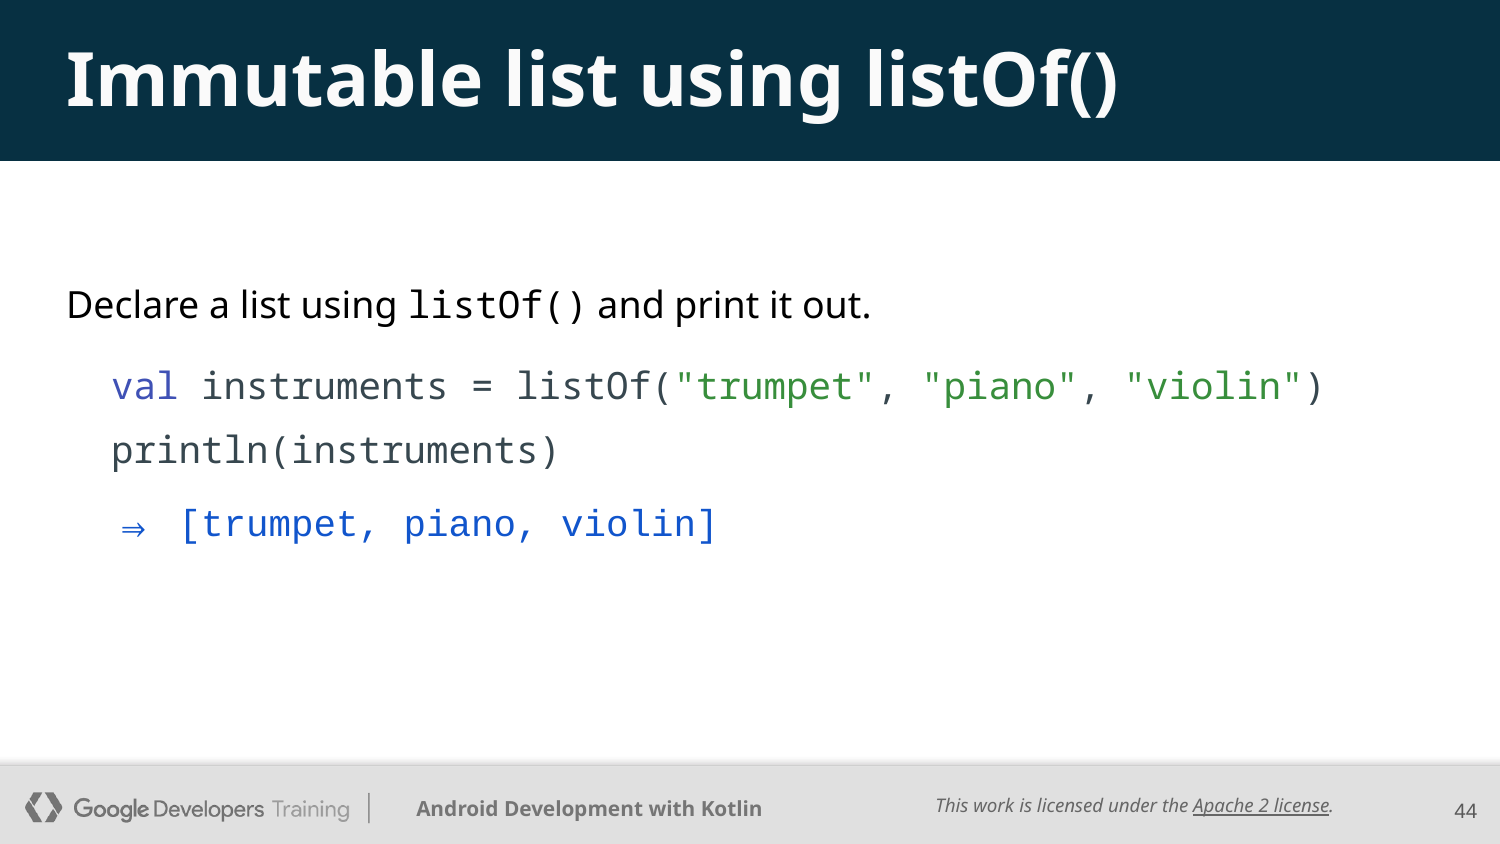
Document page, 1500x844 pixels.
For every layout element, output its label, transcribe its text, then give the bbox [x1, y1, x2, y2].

picture [0, 161, 1500, 844]
text_box ⇒ [trumpet, piano, violin] [51, 484, 1269, 566]
slide_number ‹#› [1402, 777, 1493, 842]
title Immutable list using listOf() [51, 42, 1472, 137]
list Declare a list using listOf() and print it out. val instruments = listOf("trumpet", "piano", "violin") println(instruments) [51, 259, 1429, 458]
